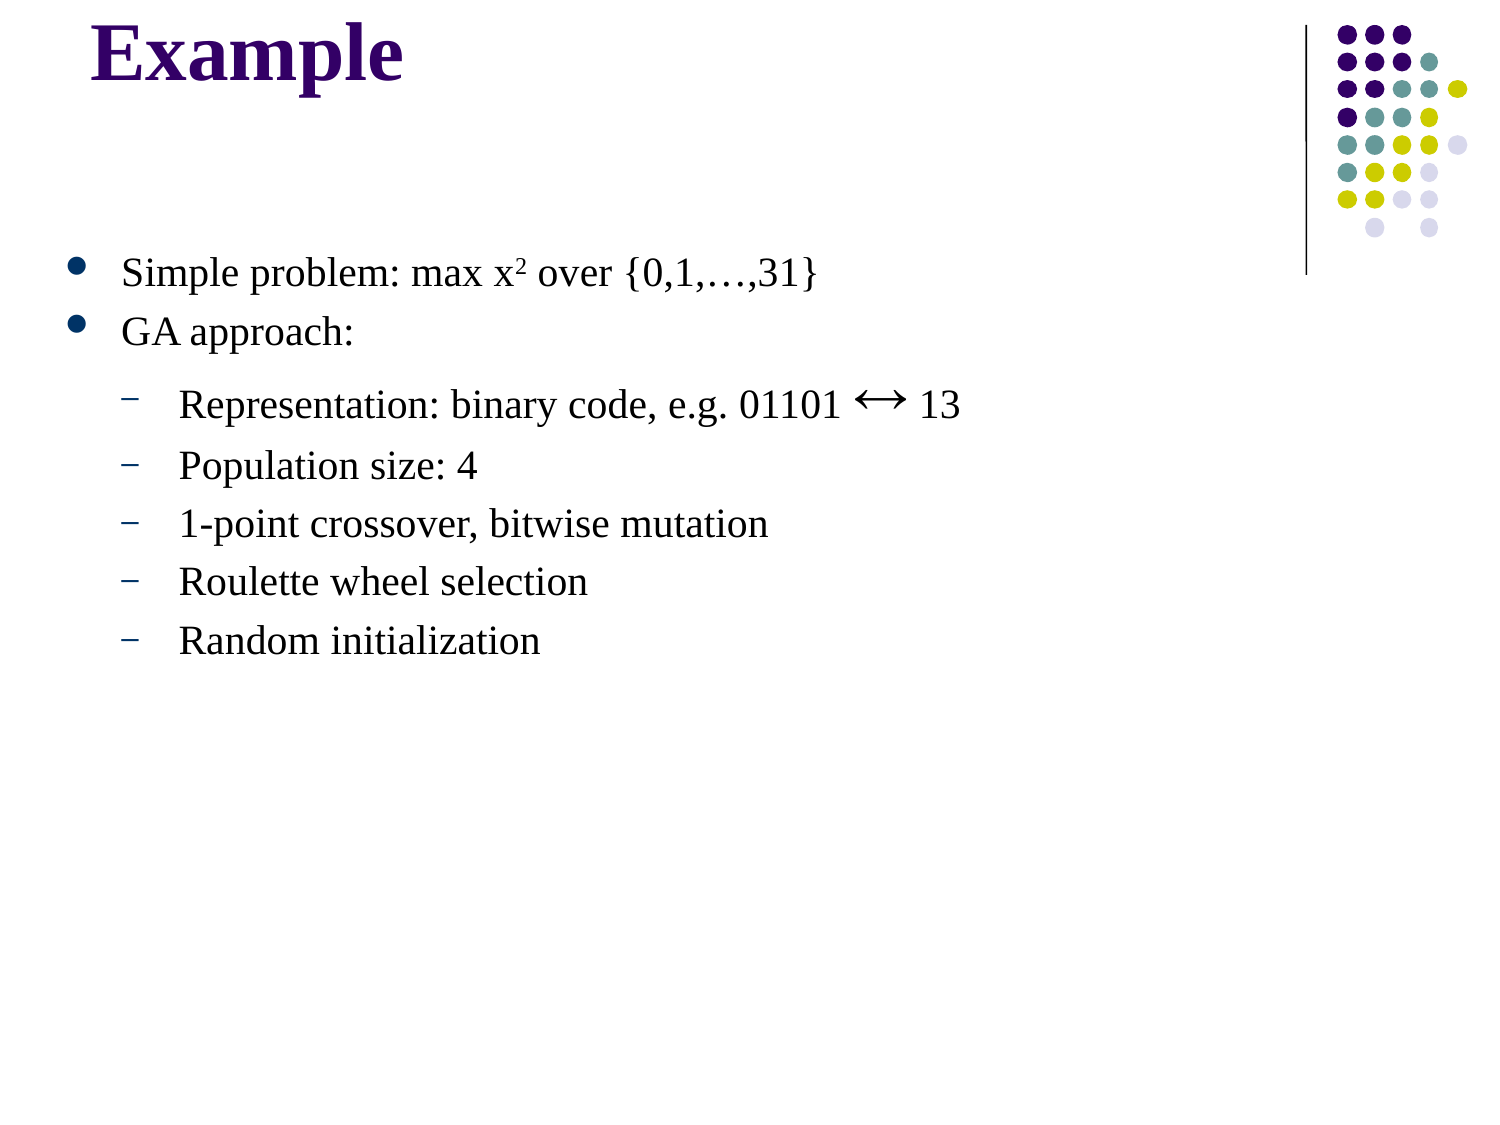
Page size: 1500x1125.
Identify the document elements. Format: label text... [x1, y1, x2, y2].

title Example [74, 37, 1313, 106]
list Simple problem: max x2 over {0,1,…,31} GA approach: Representation: binary code, e.g. 01101  13 Population size: 4 1-point crossover, bitwise mutation Roulette wheel selection Random initialization [49, 237, 1401, 962]
